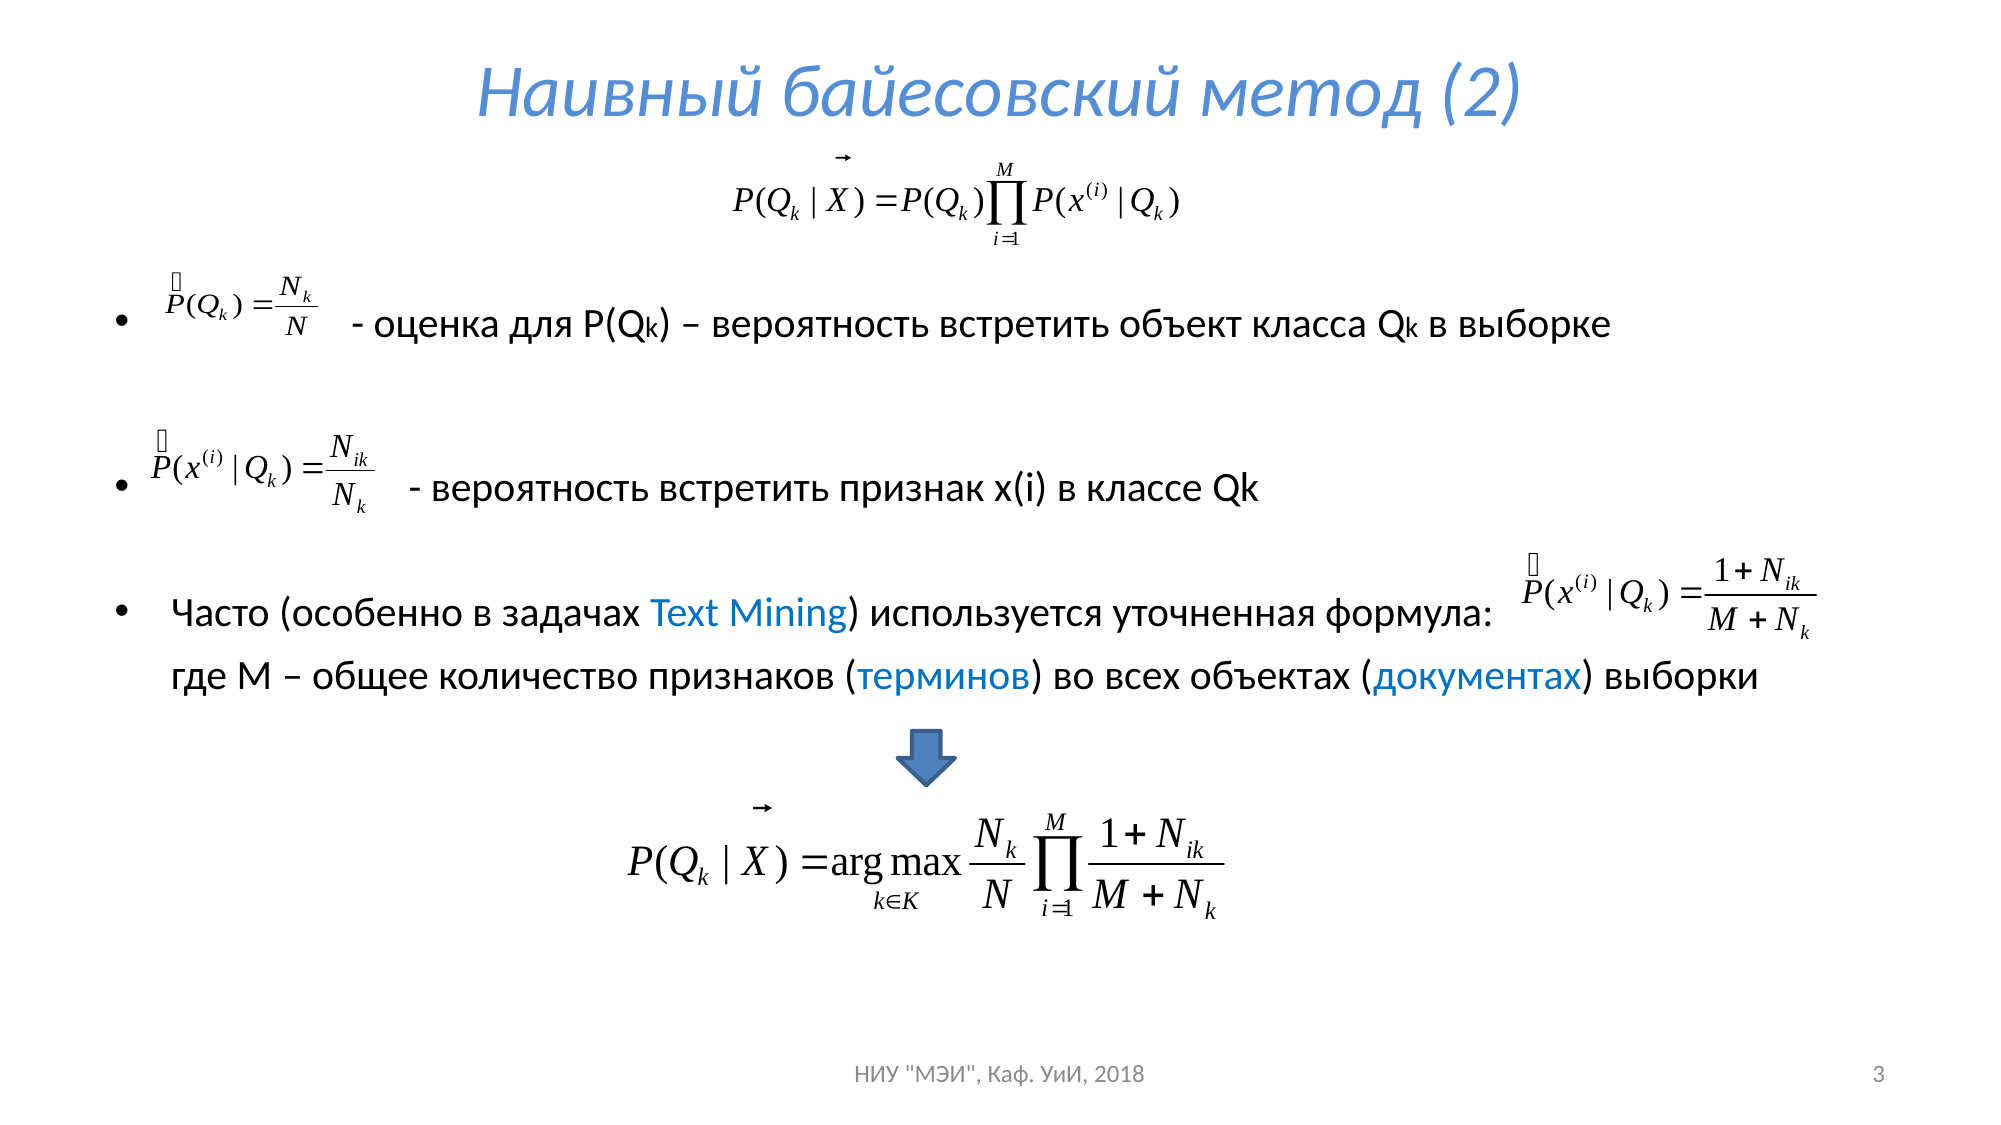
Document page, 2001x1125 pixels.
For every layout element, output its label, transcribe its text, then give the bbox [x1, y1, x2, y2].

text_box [726, 153, 1187, 253]
text_box - оценка для P(Qk) – вероятность встретить объект класса Qk в выборке [99, 275, 1794, 353]
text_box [144, 425, 383, 522]
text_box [1515, 548, 1825, 648]
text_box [159, 269, 325, 342]
title Наивный байесовский метод (2) [99, 45, 1900, 129]
slide_number 3 [1433, 1042, 1900, 1103]
text_box - вероятность встретить признак x(i) в классе Qk Часто (особенно в задачах Text Mining) используется уточненная формула: где М – общее количество признаков (терминов) во всех объектах (документах) выборки [99, 440, 1794, 706]
footer НИУ "МЭИ", Каф. УиИ, 2018 [683, 1042, 1317, 1103]
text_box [619, 802, 1234, 962]
text_box [895, 728, 957, 787]
